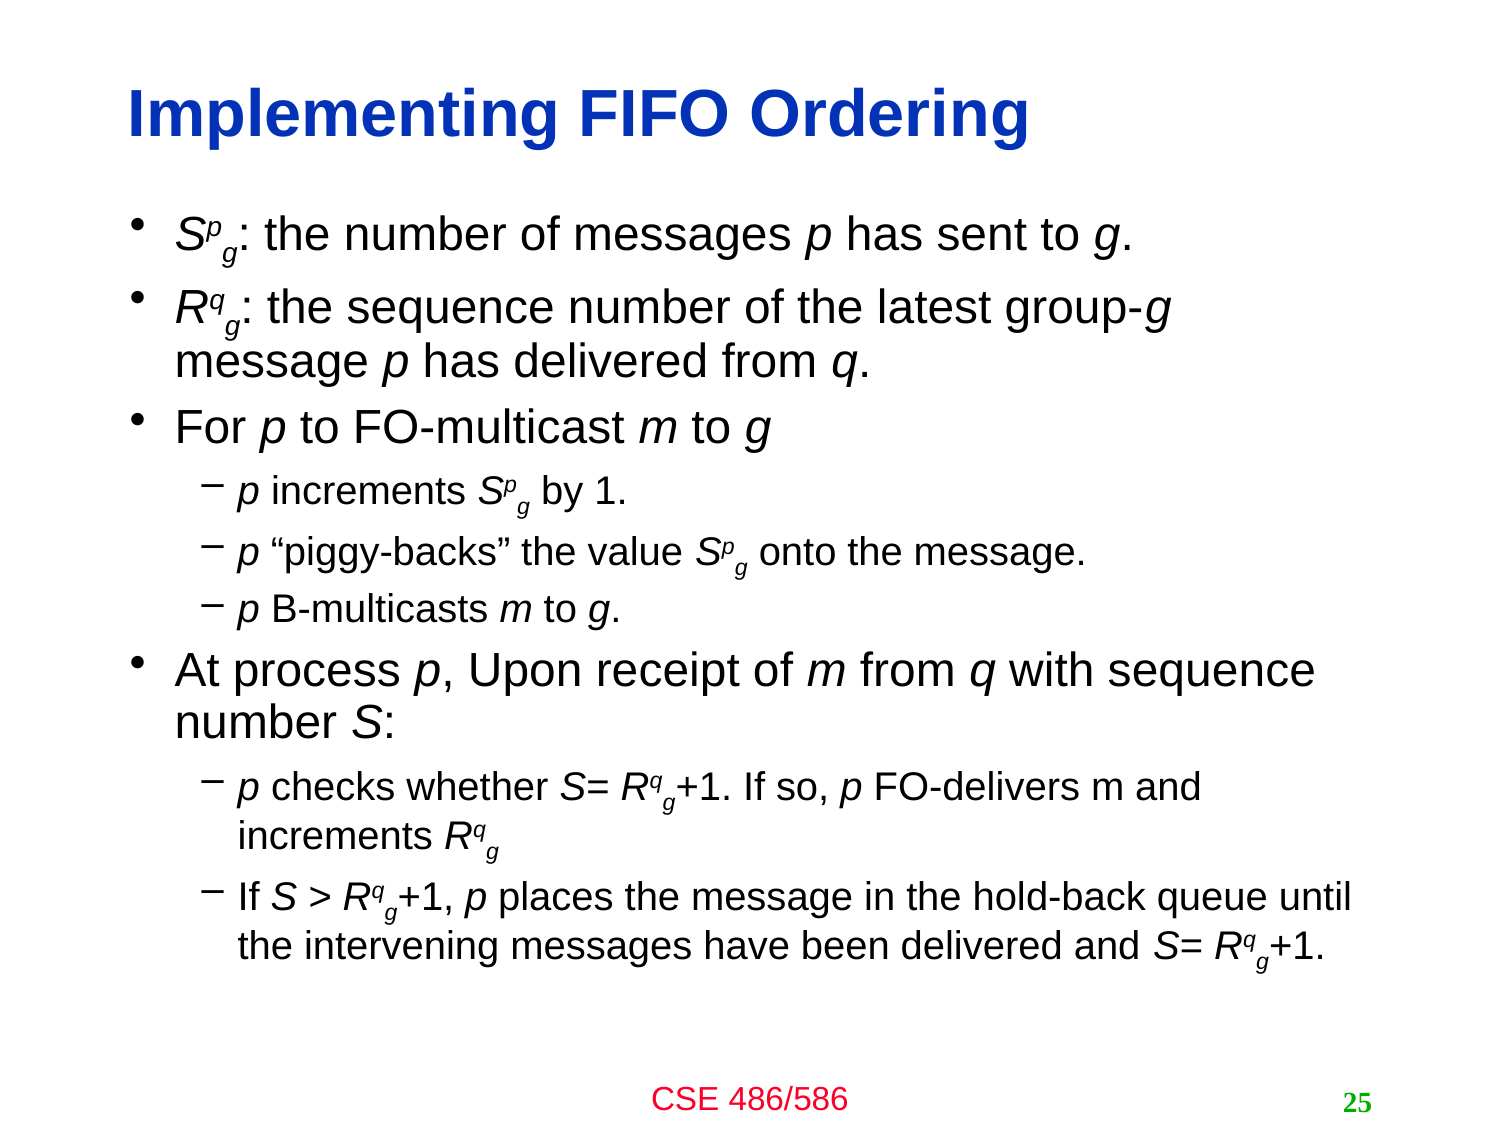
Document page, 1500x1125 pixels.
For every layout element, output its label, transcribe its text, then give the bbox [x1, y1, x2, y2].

slide_number 25 [1074, 1076, 1388, 1125]
list Spg: the number of messages p has sent to g. Rqg: the sequence number of the latest group-g message p has delivered from q. For p to FO-multicast m to g p increments Spg by 1. p “piggy-backs” the value Spg onto the message. p B-multicasts m to g. At process p, Upon receipt of m from q with sequence number S: p checks whether S= Rqg+1. If so, p FO-delivers m and increments Rqg If S > Rqg+1, p places the message in the hold-back queue until the intervening messages have been delivered and S= Rqg+1. [114, 195, 1376, 1005]
title Implementing FIFO Ordering [112, 53, 1310, 176]
